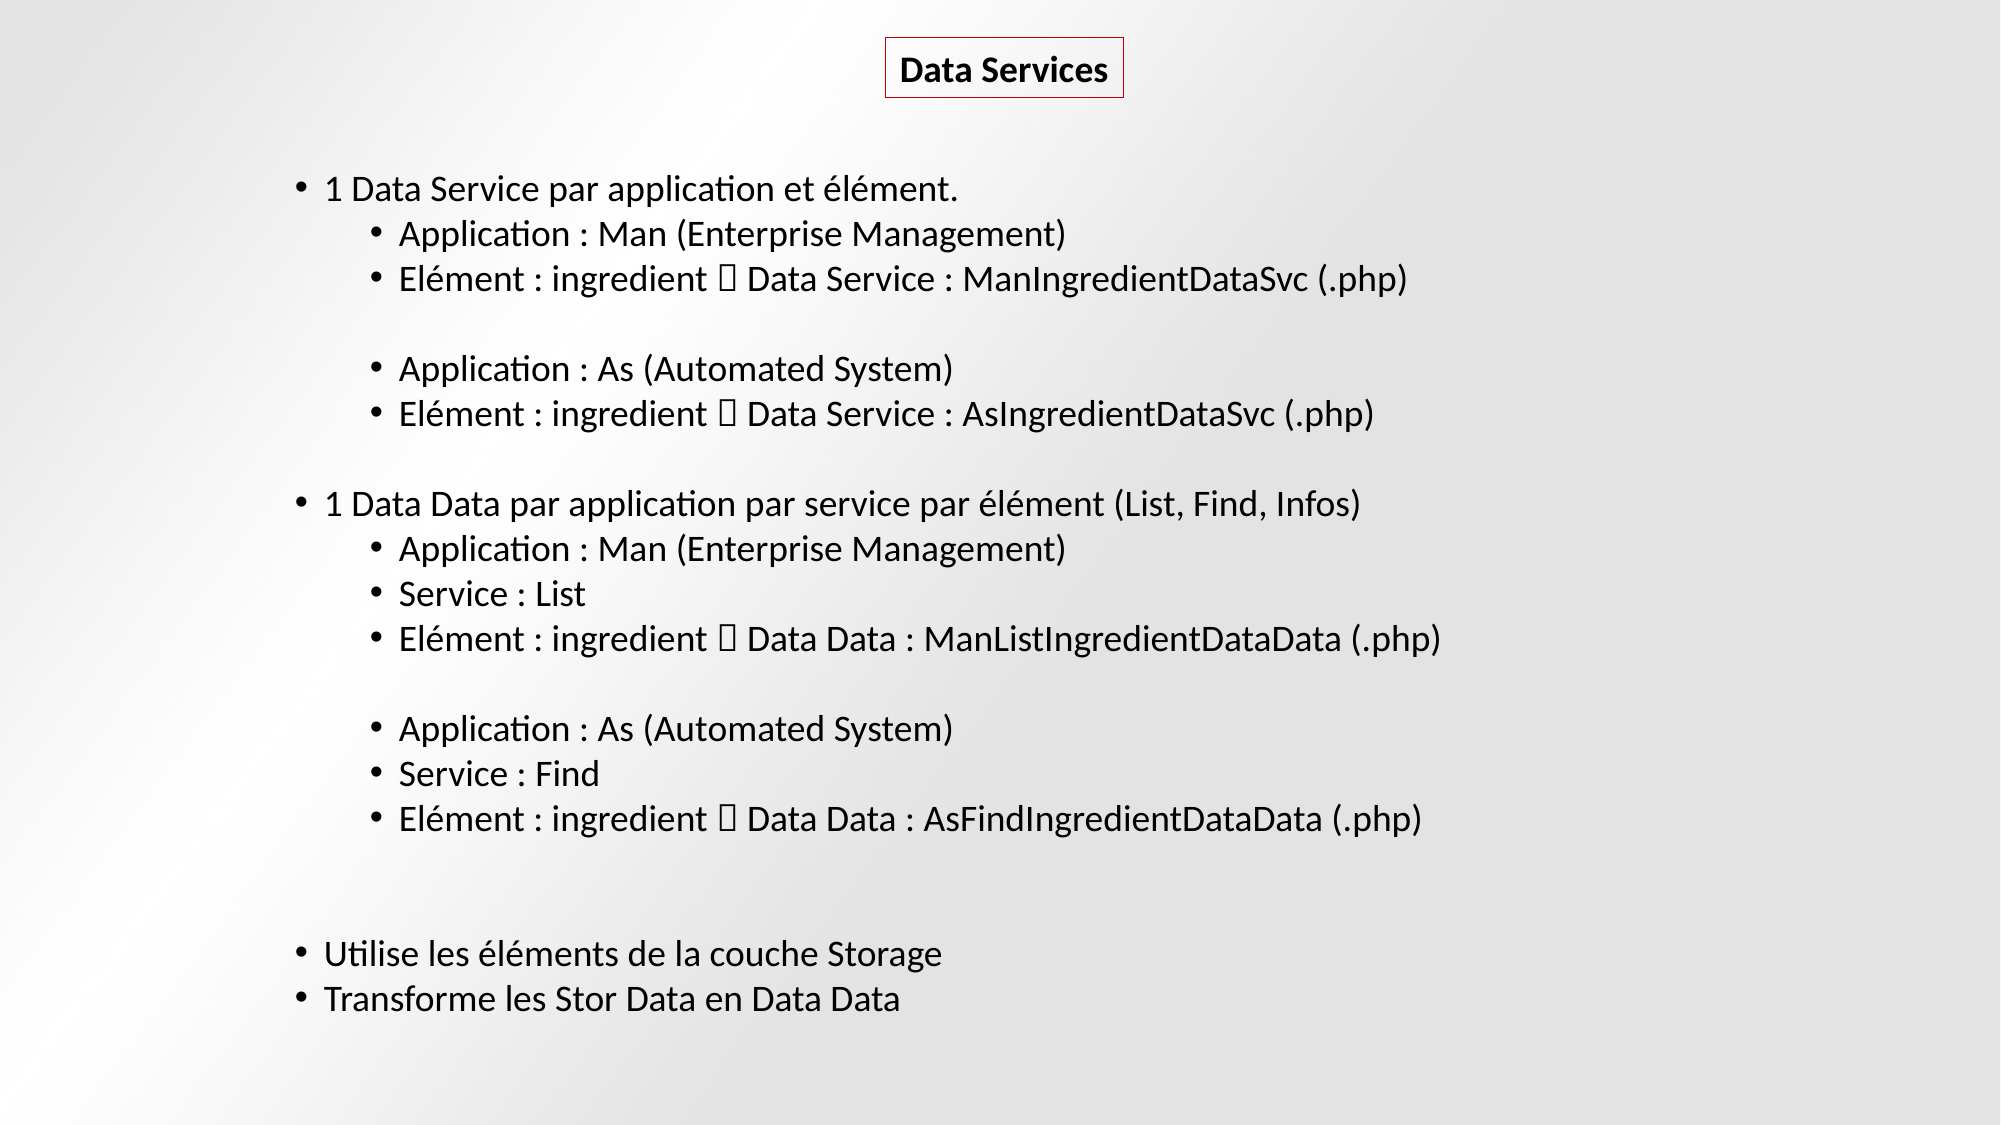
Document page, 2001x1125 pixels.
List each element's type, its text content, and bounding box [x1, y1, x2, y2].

picture [0, 0, 2001, 1125]
text_box Data Services [885, 37, 1124, 98]
text_box 1 Data Service par application et élément. Application : Man (Enterprise Management) Elément : ingredient  Data Service : ManIngredientDataSvc (.php) Application : As (Automated System) Elément : ingredient  Data Service : AsIngredientDataSvc (.php) 1 Data Data par application par service par élément (List, Find, Infos) Application : Man (Enterprise Management) Service : List Elément : ingredient  Data Data : ManListIngredientDataData (.php) Application : As (Automated System) Service : Find Elément : ingredient  Data Data : AsFindIngredientDataData (.php) Utilise les éléments de la couche Storage Transforme les Stor Data en Data Data [280, 156, 1458, 1027]
